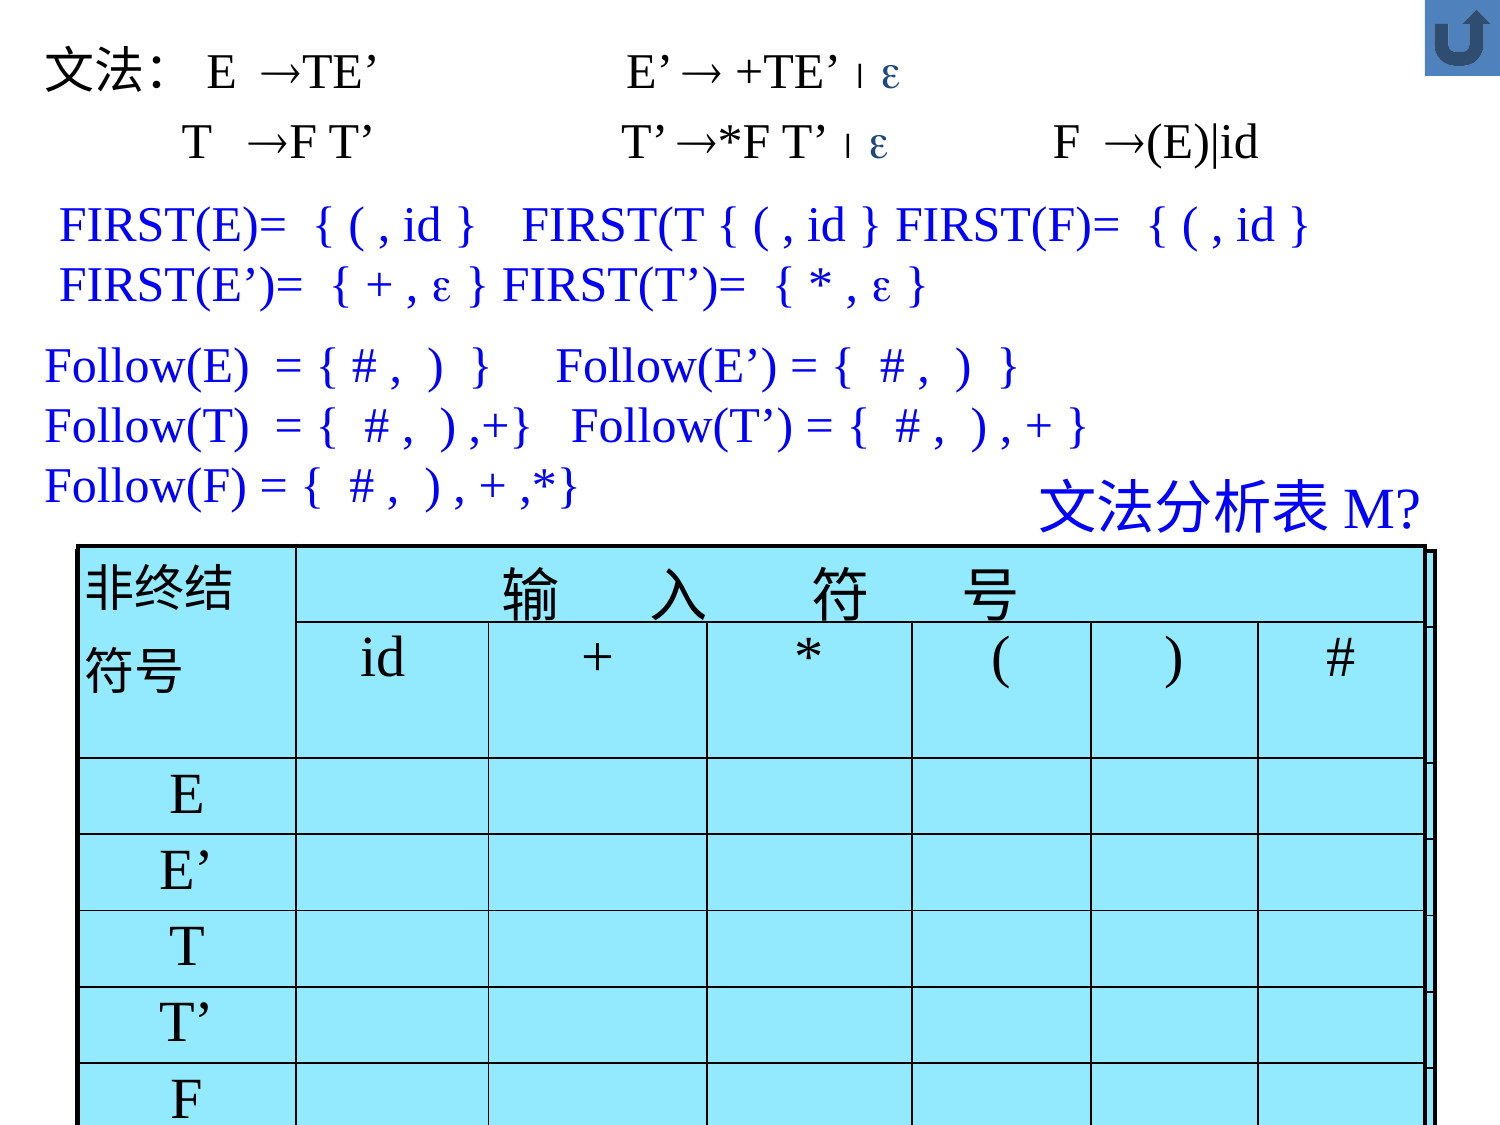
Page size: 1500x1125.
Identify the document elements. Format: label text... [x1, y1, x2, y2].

table_cell [297, 911, 488, 986]
table_cell * [708, 623, 911, 757]
table_cell [1259, 835, 1423, 910]
table_cell E’   [1427, 840, 1433, 915]
table_cell [297, 759, 488, 833]
table_cell [1092, 835, 1257, 910]
table_cell [297, 1064, 488, 1125]
table_cell [297, 988, 488, 1062]
table_cell [1427, 1069, 1433, 1125]
table_cell [1259, 911, 1423, 986]
table_cell [913, 759, 1090, 833]
text_box 文法分析表M? [1023, 462, 1436, 548]
table_cell [708, 911, 911, 986]
table_cell [489, 911, 706, 986]
table_cell [1259, 1064, 1423, 1125]
table_header 输 入 符 号 [1427, 553, 1433, 626]
table_cell [708, 1064, 911, 1125]
table_cell [489, 1064, 706, 1125]
table_cell [1092, 911, 1257, 986]
table_cell id [297, 623, 488, 757]
table_cell # [1427, 628, 1433, 762]
table_cell E’ [80, 835, 295, 910]
table_header 非终结 符号 [80, 548, 295, 757]
table_cell [1427, 764, 1433, 838]
table_cell [913, 835, 1090, 910]
table_cell T [80, 911, 295, 986]
table_header 输 入 符 号 [297, 548, 1423, 621]
table_cell [1259, 759, 1423, 833]
table_cell F [80, 1064, 295, 1125]
table_cell ) [1092, 623, 1257, 757]
table_cell T’  [1427, 993, 1433, 1067]
text_box FIRST(E)= { ( , id } FIRST(T { ( , id } FIRST(F)= { ( , id } FIRST(E’)= { + ,  } FIRST(T’)= { * ,  } [44, 184, 1357, 320]
table_cell T’ [80, 988, 295, 1062]
table_cell [297, 835, 488, 910]
table_cell # [1259, 623, 1423, 757]
table_cell [708, 835, 911, 910]
table_cell [489, 835, 706, 910]
table_cell [489, 759, 706, 833]
table_cell ( [913, 623, 1090, 757]
table_cell [489, 988, 706, 1062]
table_cell [1092, 988, 1257, 1062]
table_cell + [489, 623, 706, 757]
text_box Follow(E) = { # , ) } Follow(E’) = { # , ) } Follow(T) = { # , ) ,+} Follow(T’) = { # , ) , + } Follow(F) = { # , ) , + ,*} [29, 324, 1217, 520]
table_cell [1259, 988, 1423, 1062]
table_cell [1427, 916, 1433, 991]
table_cell [913, 911, 1090, 986]
table_cell [1092, 759, 1257, 833]
table_cell [1092, 1064, 1257, 1125]
table_cell [913, 1064, 1090, 1125]
text_box [1424, 0, 1500, 76]
text_box 文法：E TE’ E’  +TE’   T F T’ T’ *F T’   F (E)|id [29, 30, 1410, 176]
table_cell [708, 759, 911, 833]
table_cell [913, 988, 1090, 1062]
table_cell [708, 988, 911, 1062]
table_cell E [80, 759, 295, 833]
